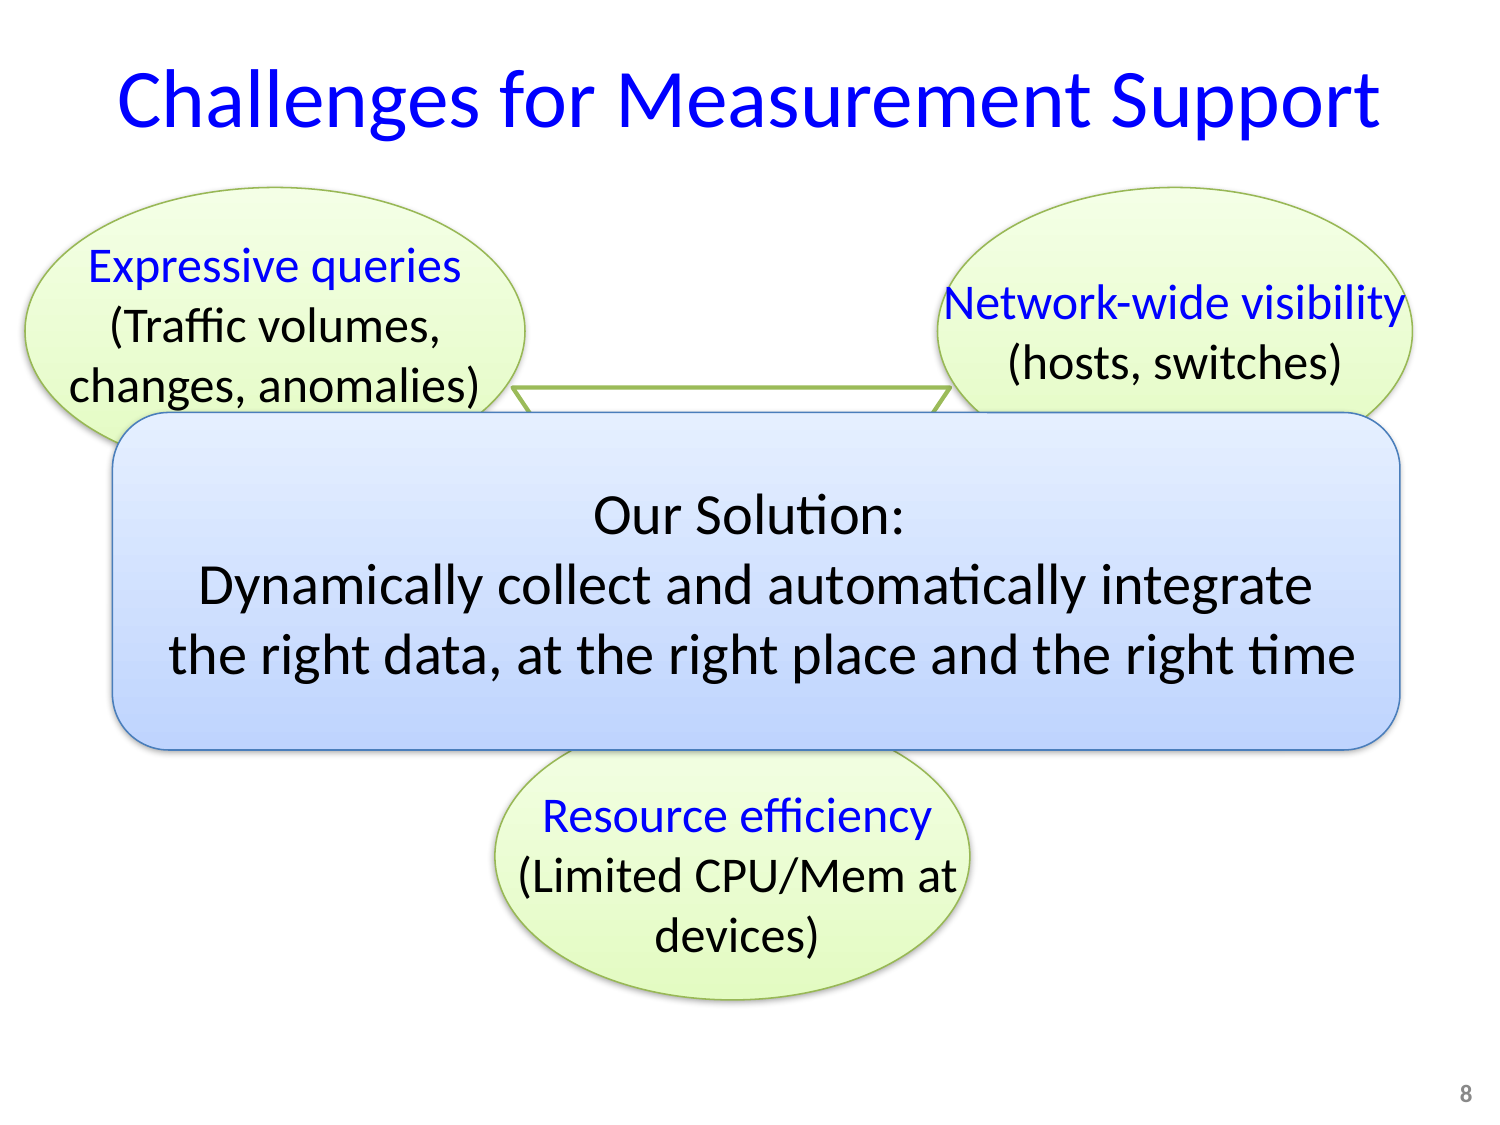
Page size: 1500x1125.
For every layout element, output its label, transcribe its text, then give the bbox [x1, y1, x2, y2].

title Challenges for Measurement Support [0, 0, 1500, 188]
picture [687, 462, 813, 588]
text_box [529, 385, 919, 410]
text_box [24, 187, 526, 483]
text_box Our Solution: Dynamically collect and automatically integrate the right data, at the right place and the right time [111, 411, 1401, 751]
slide_number 8 [1137, 1062, 1488, 1123]
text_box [924, 187, 1426, 476]
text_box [437, 712, 1038, 1001]
